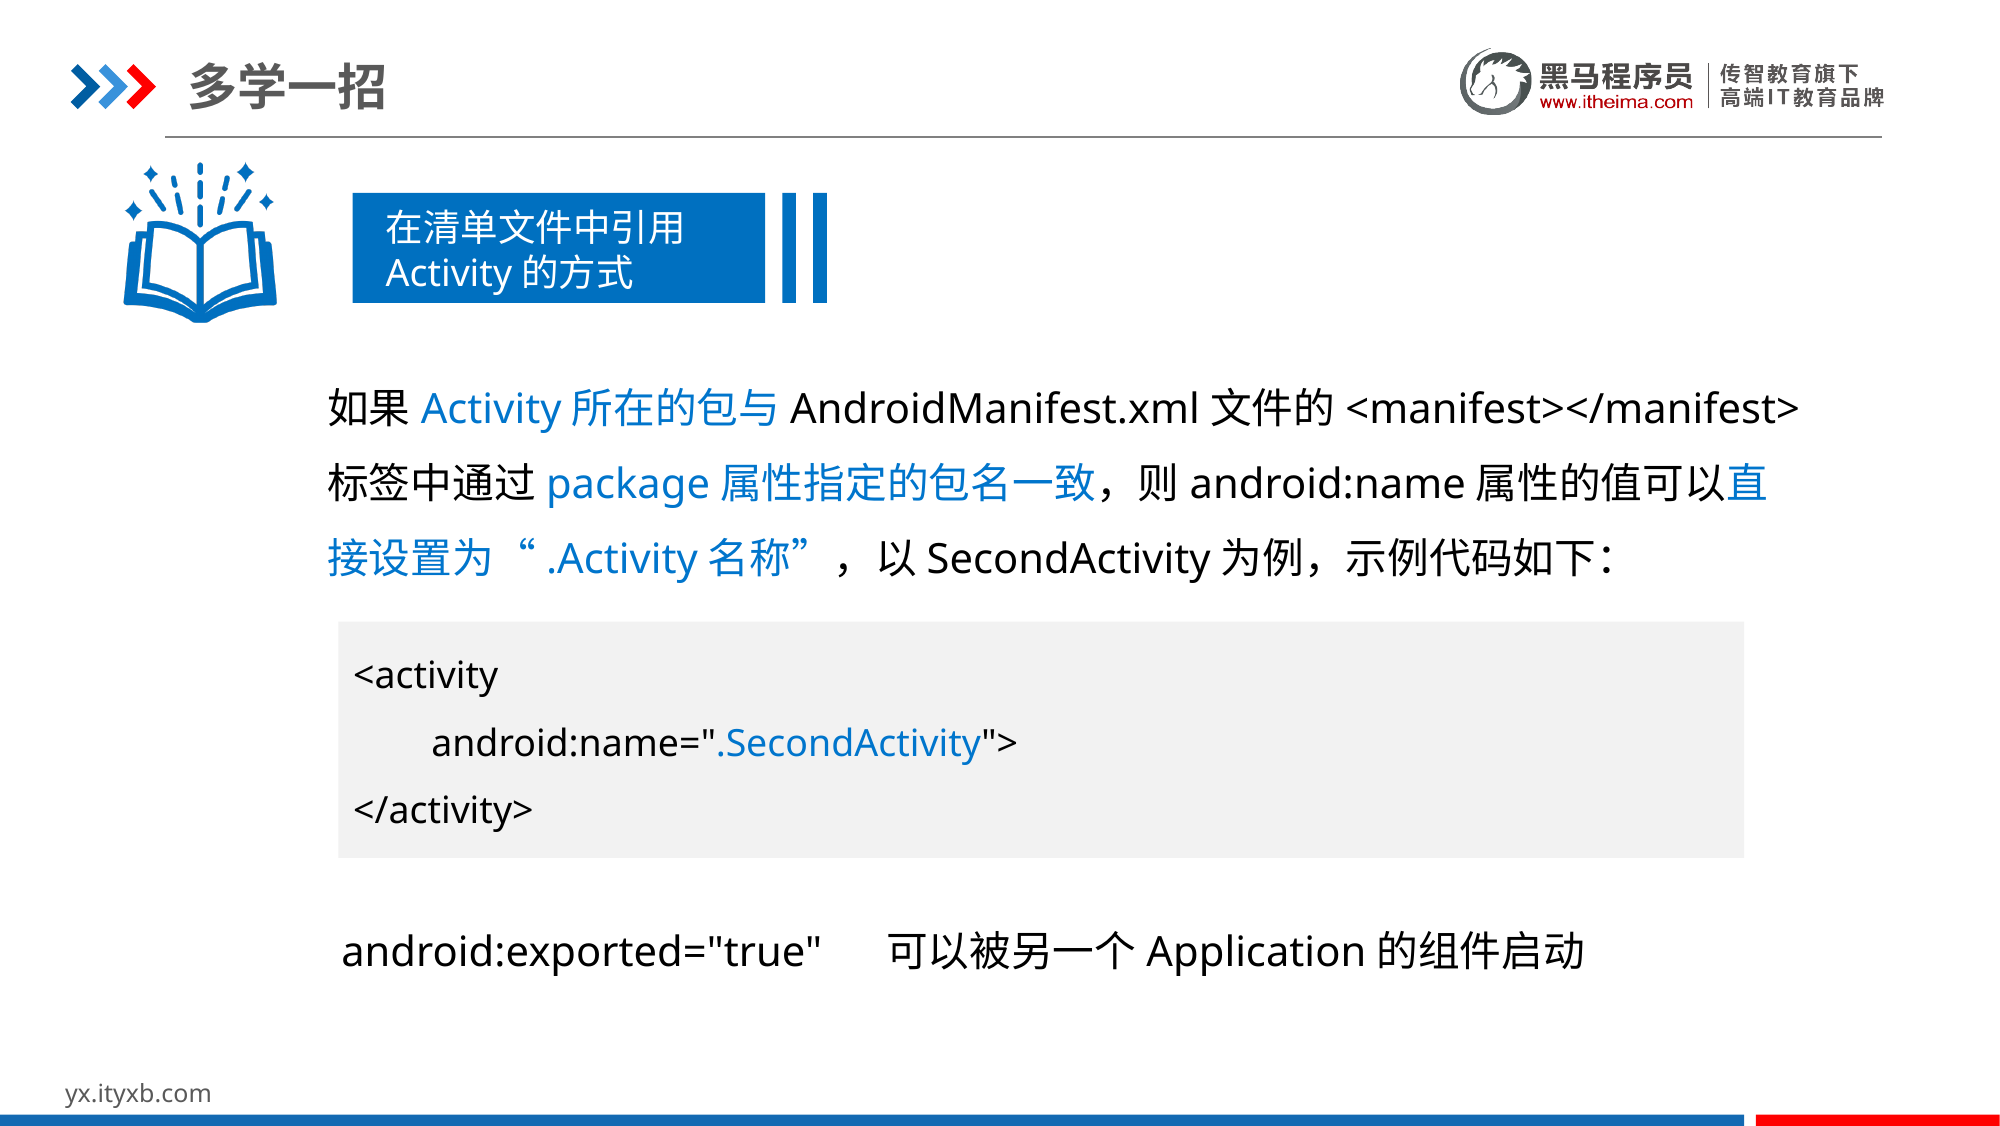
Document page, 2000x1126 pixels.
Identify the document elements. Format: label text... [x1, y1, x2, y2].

text_box <activity android:name=".SecondActivity"> </activity> [338, 621, 1745, 858]
text_box 如果Activity所在的包与AndroidManifest.xml文件的<manifest></manifest>标签中通过package属性指定的包名一致，则android:name属性的值可以直接设置为“.Activity名称”，以SecondActivity为例，示例代码如下： [312, 349, 1816, 590]
text_box [811, 191, 829, 305]
picture [116, 158, 284, 326]
text_box android:exported="true" 可以被另一个Application的组件启动 [326, 916, 1863, 982]
text_box [780, 191, 798, 305]
text_box 在清单文件中引用 Activity的方式 [370, 196, 748, 302]
text_box 多学一招 [187, 43, 827, 127]
picture [1460, 48, 1887, 115]
text_box [351, 191, 767, 305]
